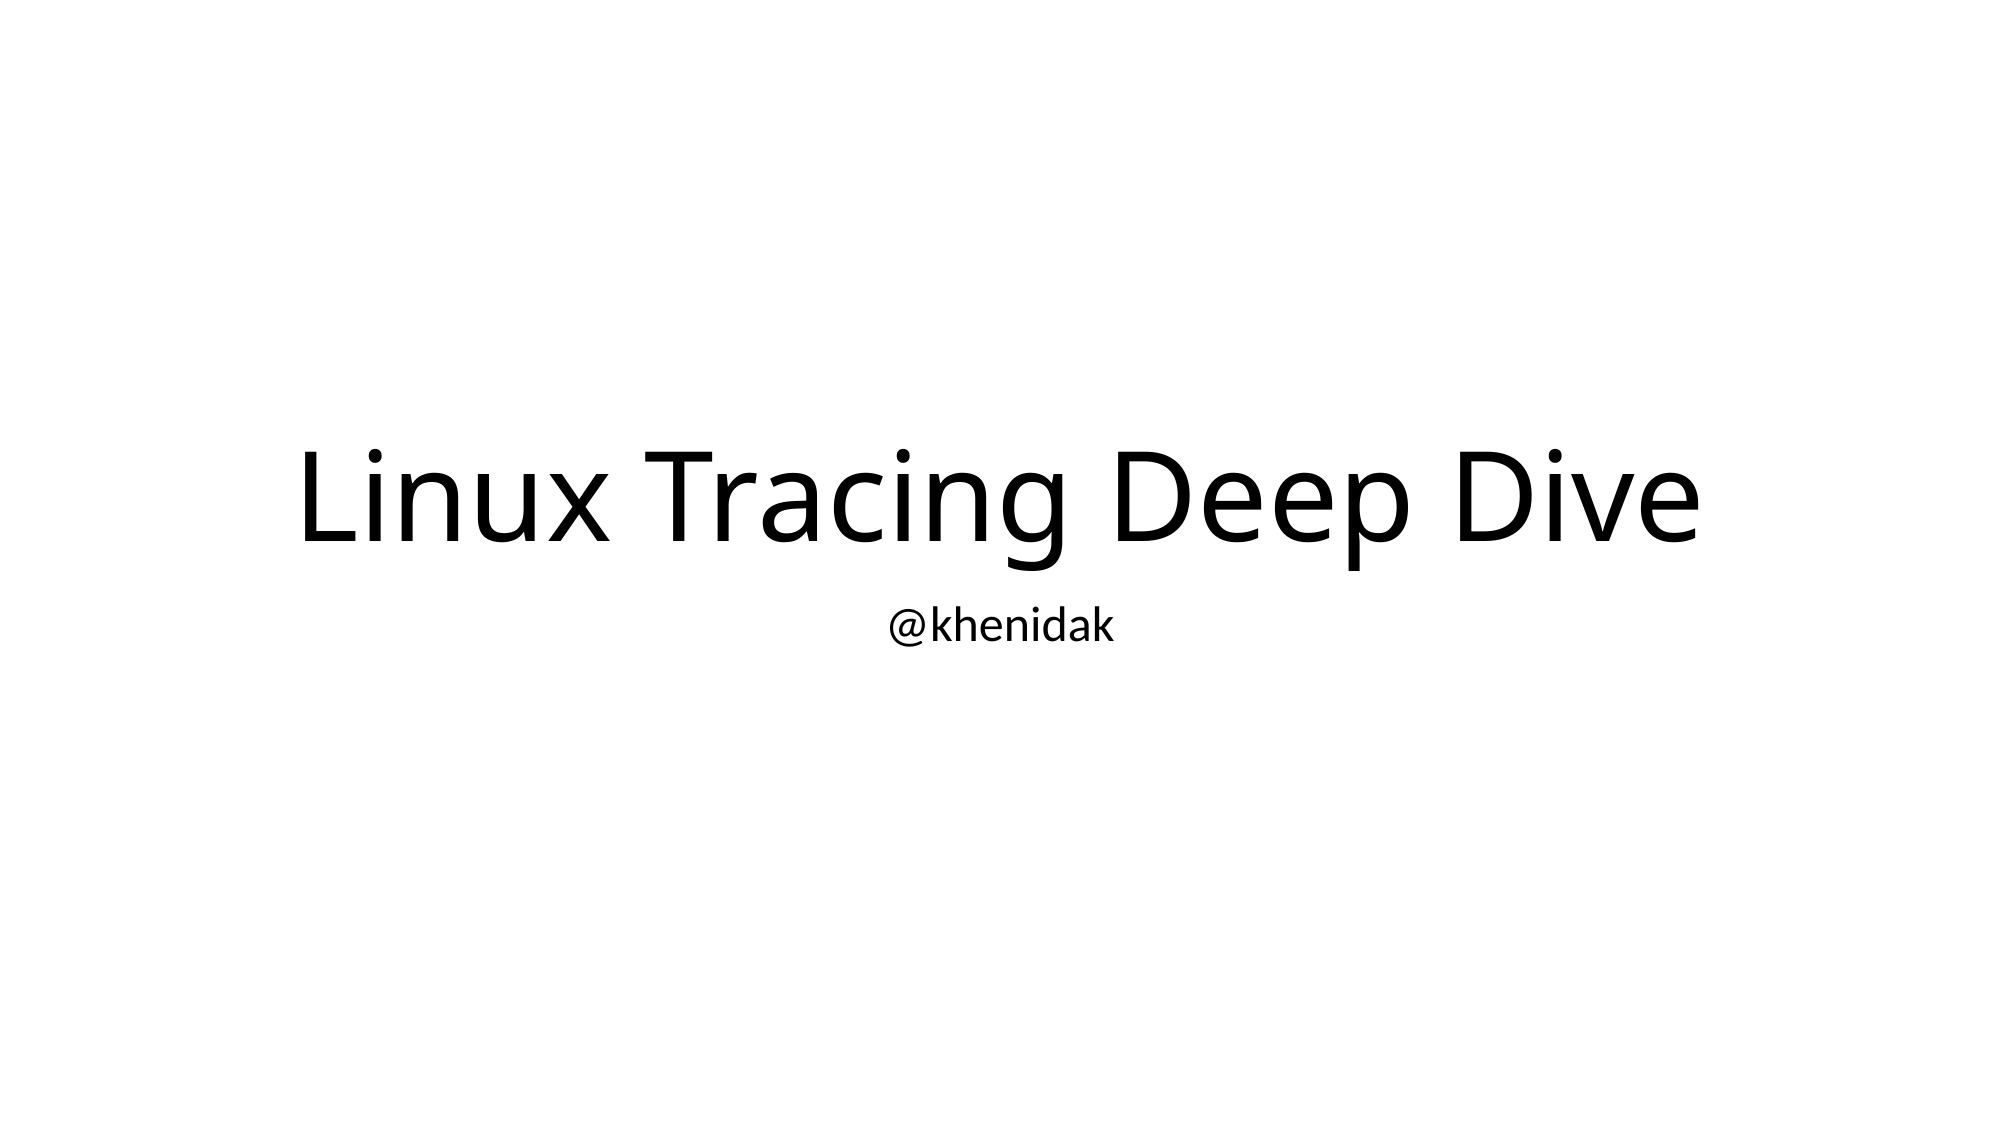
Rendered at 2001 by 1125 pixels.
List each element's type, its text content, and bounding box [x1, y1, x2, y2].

title Linux Tracing Deep Dive [249, 184, 1750, 576]
subtitle @khenidak [249, 590, 1750, 863]
